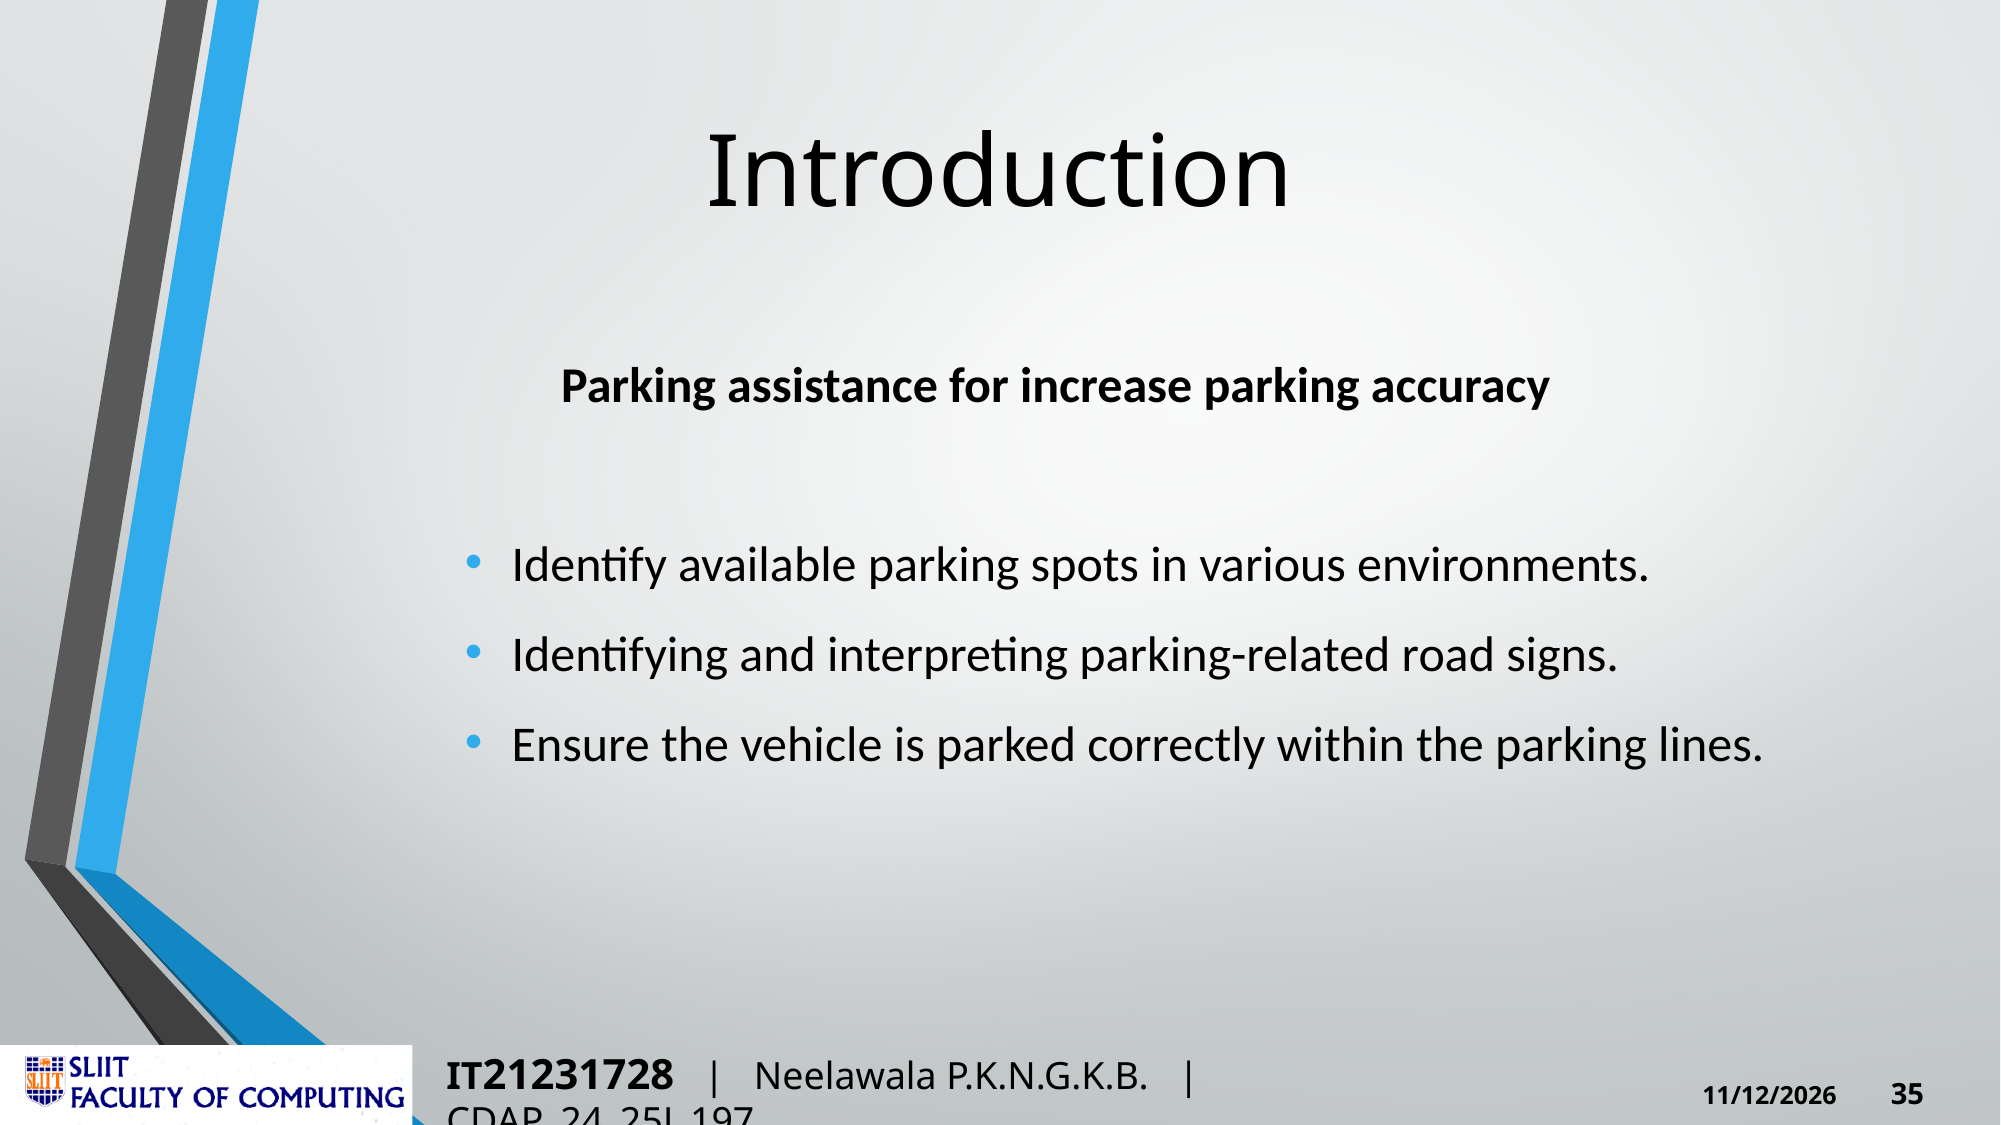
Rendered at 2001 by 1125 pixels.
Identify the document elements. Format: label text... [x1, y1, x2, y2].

picture [0, 1045, 413, 1125]
text_box Parking assistance for increase parking accuracy [237, 345, 1875, 421]
text_box Identify available parking spots in various environments. Identifying and interpreting parking-related road signs. Ensure the vehicle is parked correctly within the parking lines. [450, 494, 2000, 959]
title Introduction [41, 95, 1959, 238]
text_box IT21231728 | Neelawala P.K.N.G.K.B. | CDAP_24_25J_197 [430, 1064, 1551, 1125]
